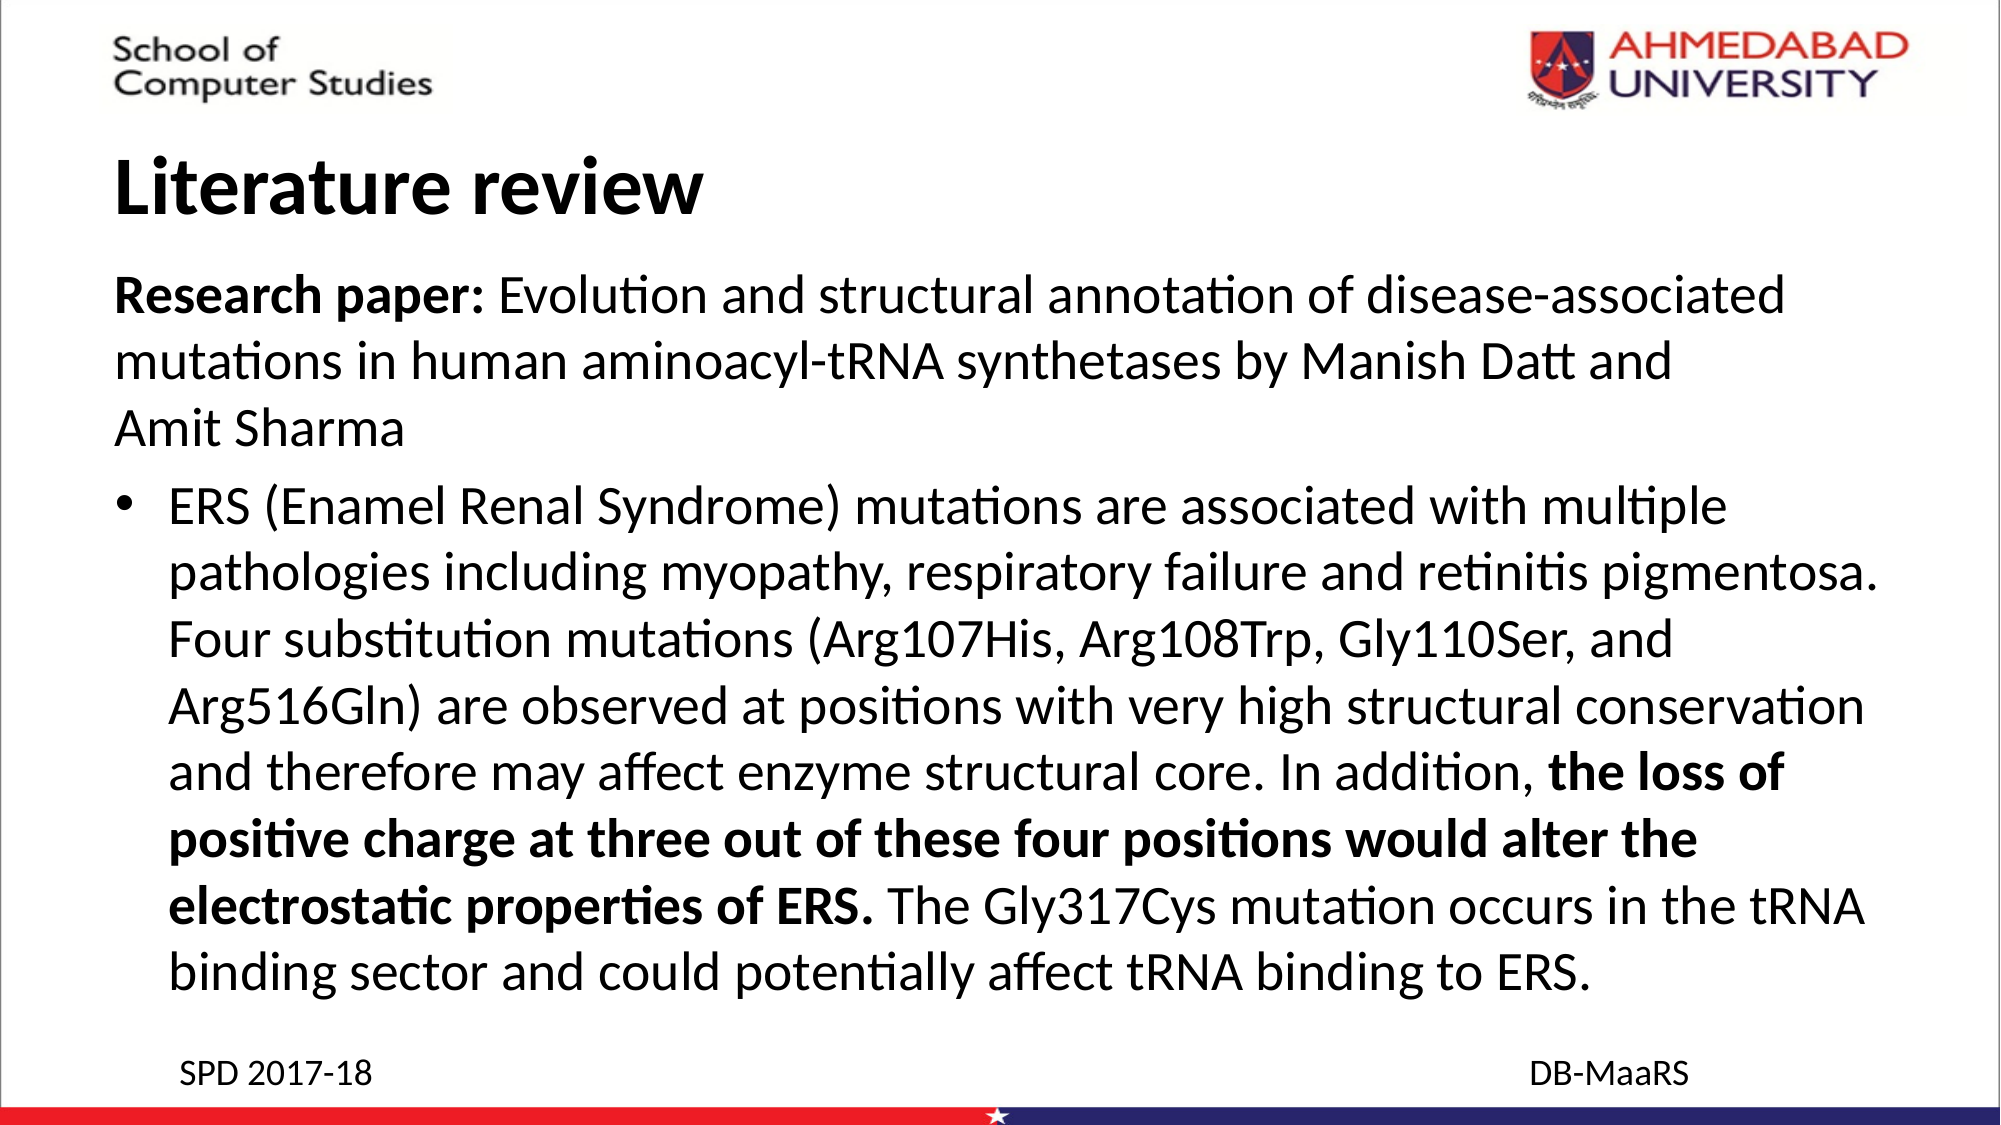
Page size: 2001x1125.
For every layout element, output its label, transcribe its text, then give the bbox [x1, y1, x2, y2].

text_box SPD 2017-18 DB-MaaRS [164, 1040, 1865, 1100]
list Research paper: Evolution and structural annotation of disease-associated mutations in human aminoacyl-tRNA synthetases by Manish Datt and Amit Sharma ERS (Enamel Renal Syndrome) mutations are associated with multiple pathologies including myopathy, respiratory failure and retinitis pigmentosa. Four substitution mutations (Arg107His, Arg108Trp, Gly110Ser, and Arg516Gln) are observed at positions with very high structural conservation and therefore may affect enzyme structural core. In addition, the loss of positive charge at three out of these four positions would alter the electrostatic properties of ERS. The Gly317Cys mutation occurs in the tRNA binding sector and could potentially affect tRNA binding to ERS. [99, 249, 1900, 1025]
title Literature review [99, 137, 1900, 225]
picture [0, 0, 2000, 1125]
